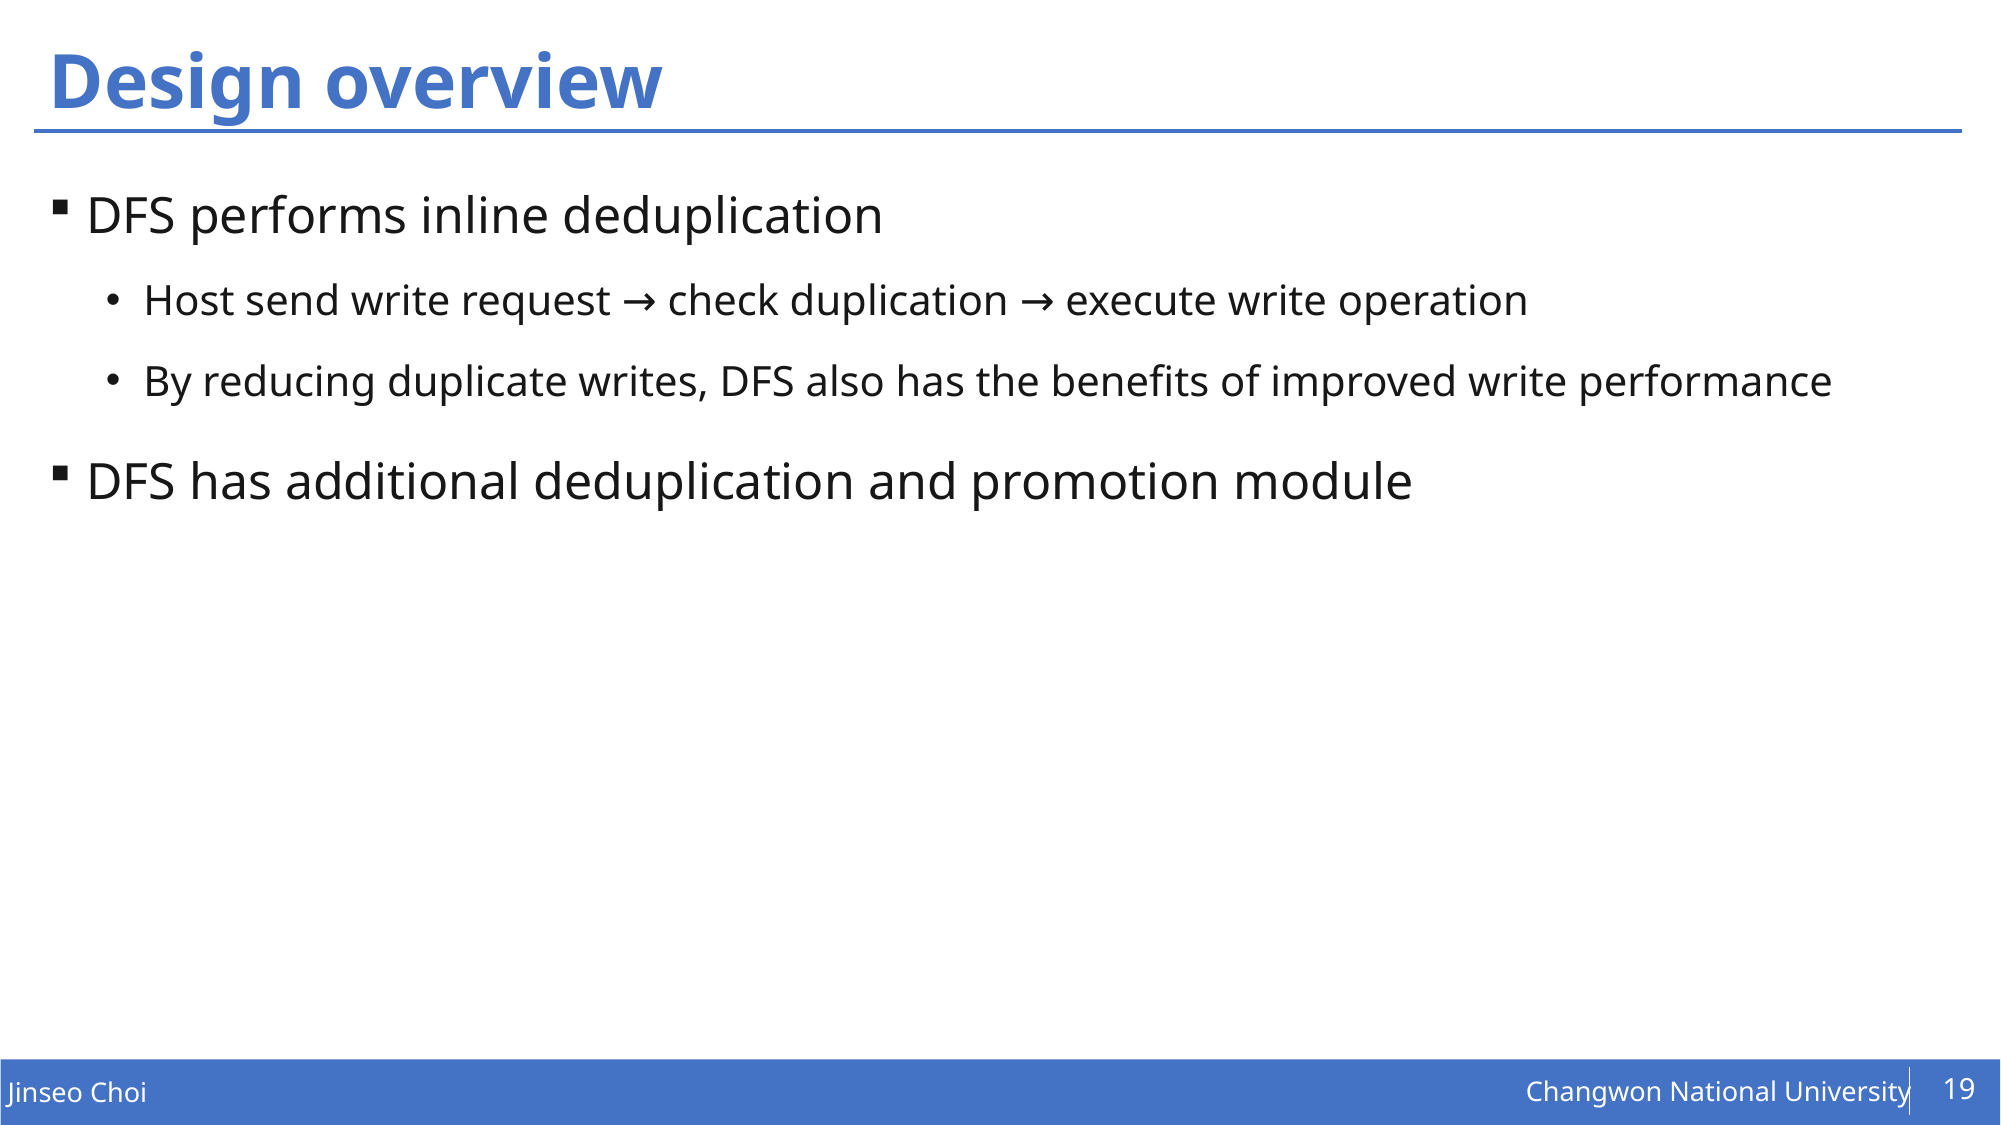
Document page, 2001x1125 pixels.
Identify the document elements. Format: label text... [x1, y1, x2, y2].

list DFS performs inline deduplication Host send write request → check duplication → execute write operation By reducing duplicate writes, DFS also has the benefits of improved write performance DFS has additional deduplication and promotion module [33, 152, 1963, 997]
title Design overview [33, 27, 1963, 143]
slide_number 19 [1922, 1060, 1996, 1121]
